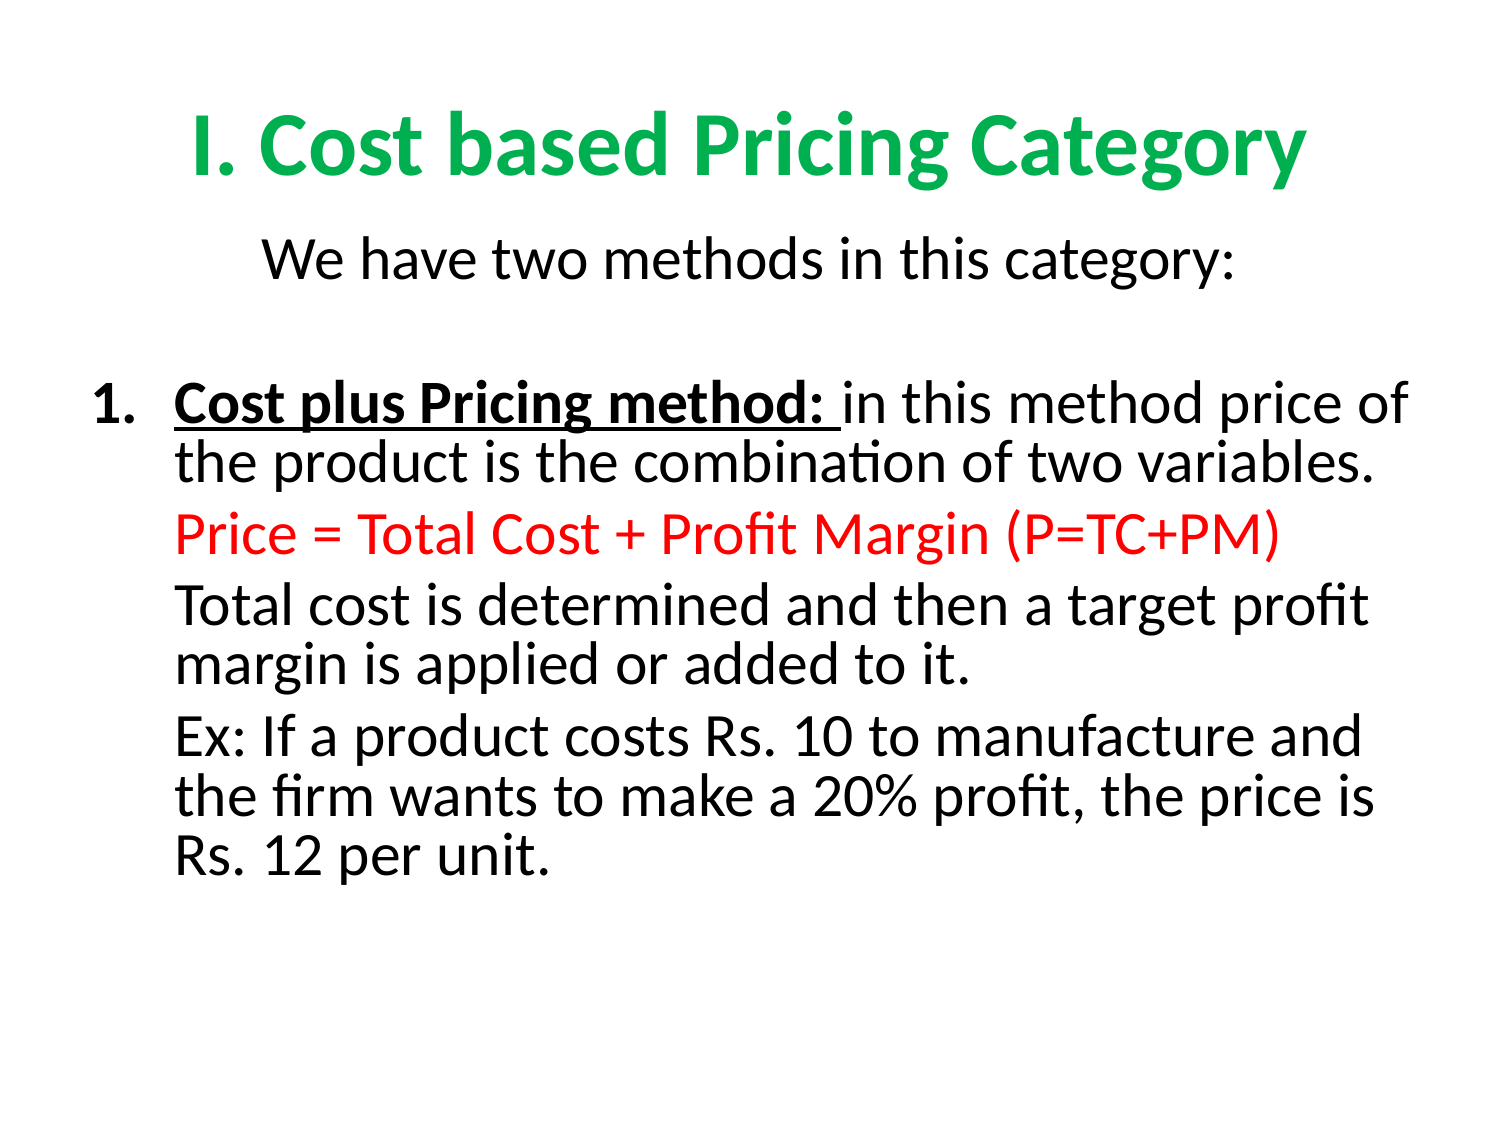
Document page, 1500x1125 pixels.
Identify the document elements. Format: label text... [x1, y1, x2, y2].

list We have two methods in this category: Cost plus Pricing method: in this method price of the product is the combination of two variables. Price = Total Cost + Profit Margin (P=TC+PM) Total cost is determined and then a target profit margin is applied or added to it. Ex: If a product costs Rs. 10 to manufacture and the firm wants to make a 20% profit, the price is Rs. 12 per unit. [75, 224, 1425, 1050]
title I. Cost based Pricing Category [75, 45, 1425, 224]
